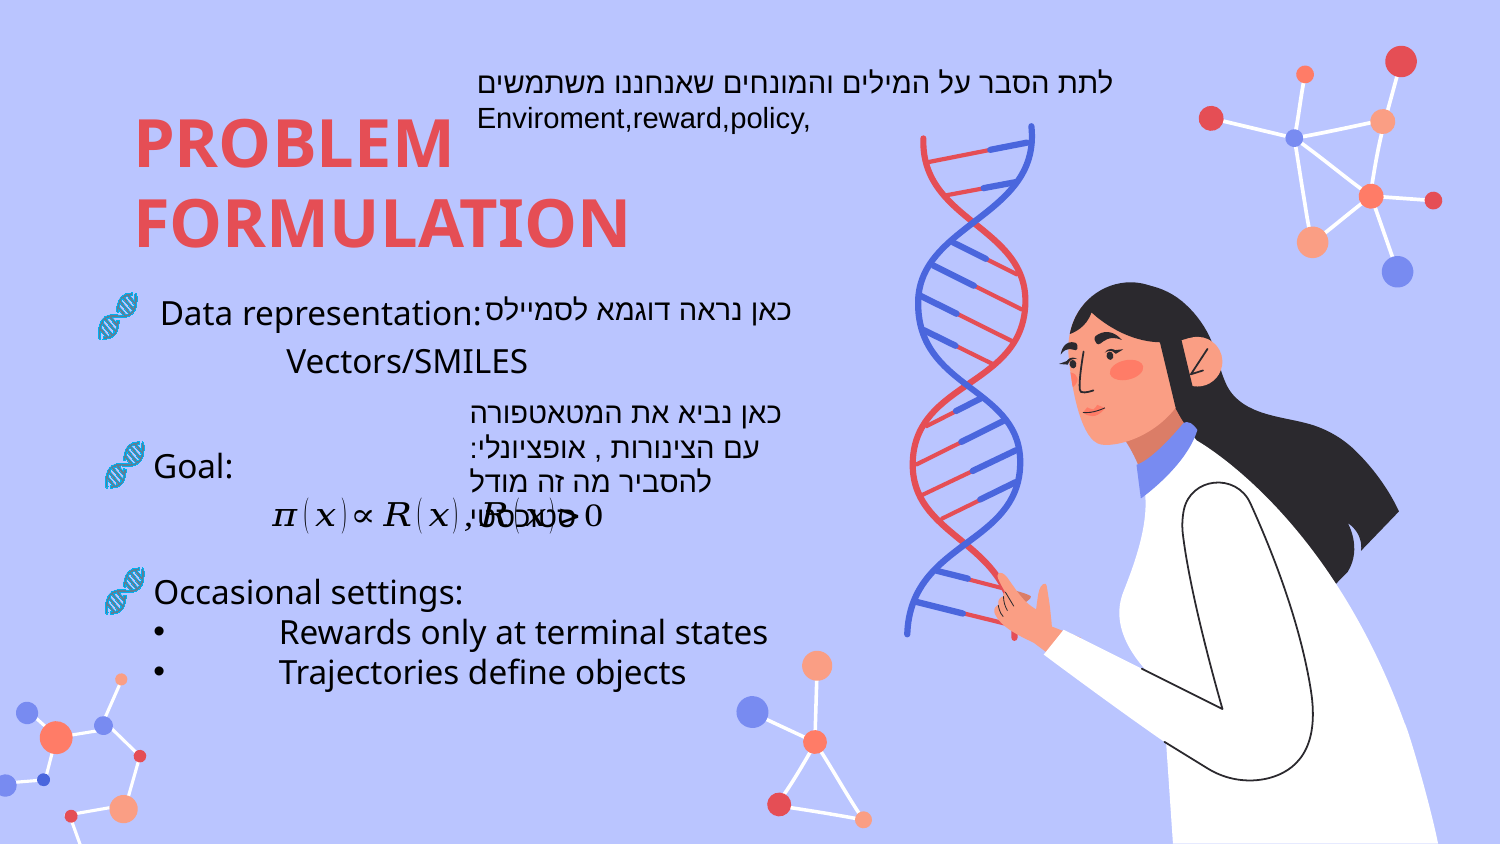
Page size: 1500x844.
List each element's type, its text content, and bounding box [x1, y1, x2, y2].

text_box כאן נביא את המטאטפורה עם הצינורות , אופציונלי: להסביר מה זה מודל סטוכסטי [454, 386, 833, 542]
title PROBLEM FORMULATION [118, 86, 823, 273]
text_box [105, 441, 138, 489]
text_box Goal: [138, 438, 249, 493]
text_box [903, 122, 1439, 844]
text_box [98, 292, 138, 340]
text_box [734, 649, 879, 825]
text_box Occasional settings: Rewards only at terminal states Trajectories define objects [138, 564, 892, 699]
text_box Vectors/SMILES [271, 334, 544, 388]
text_box כאן נראה דוגמא לסמיילס [470, 283, 807, 334]
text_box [0, 671, 194, 844]
text_box לתת הסבר על המילים והמונחים שאנחננו משתמשים Enviroment,reward,policy, [462, 57, 1129, 143]
text_box [105, 567, 138, 615]
text_box Data representation: [145, 285, 498, 340]
